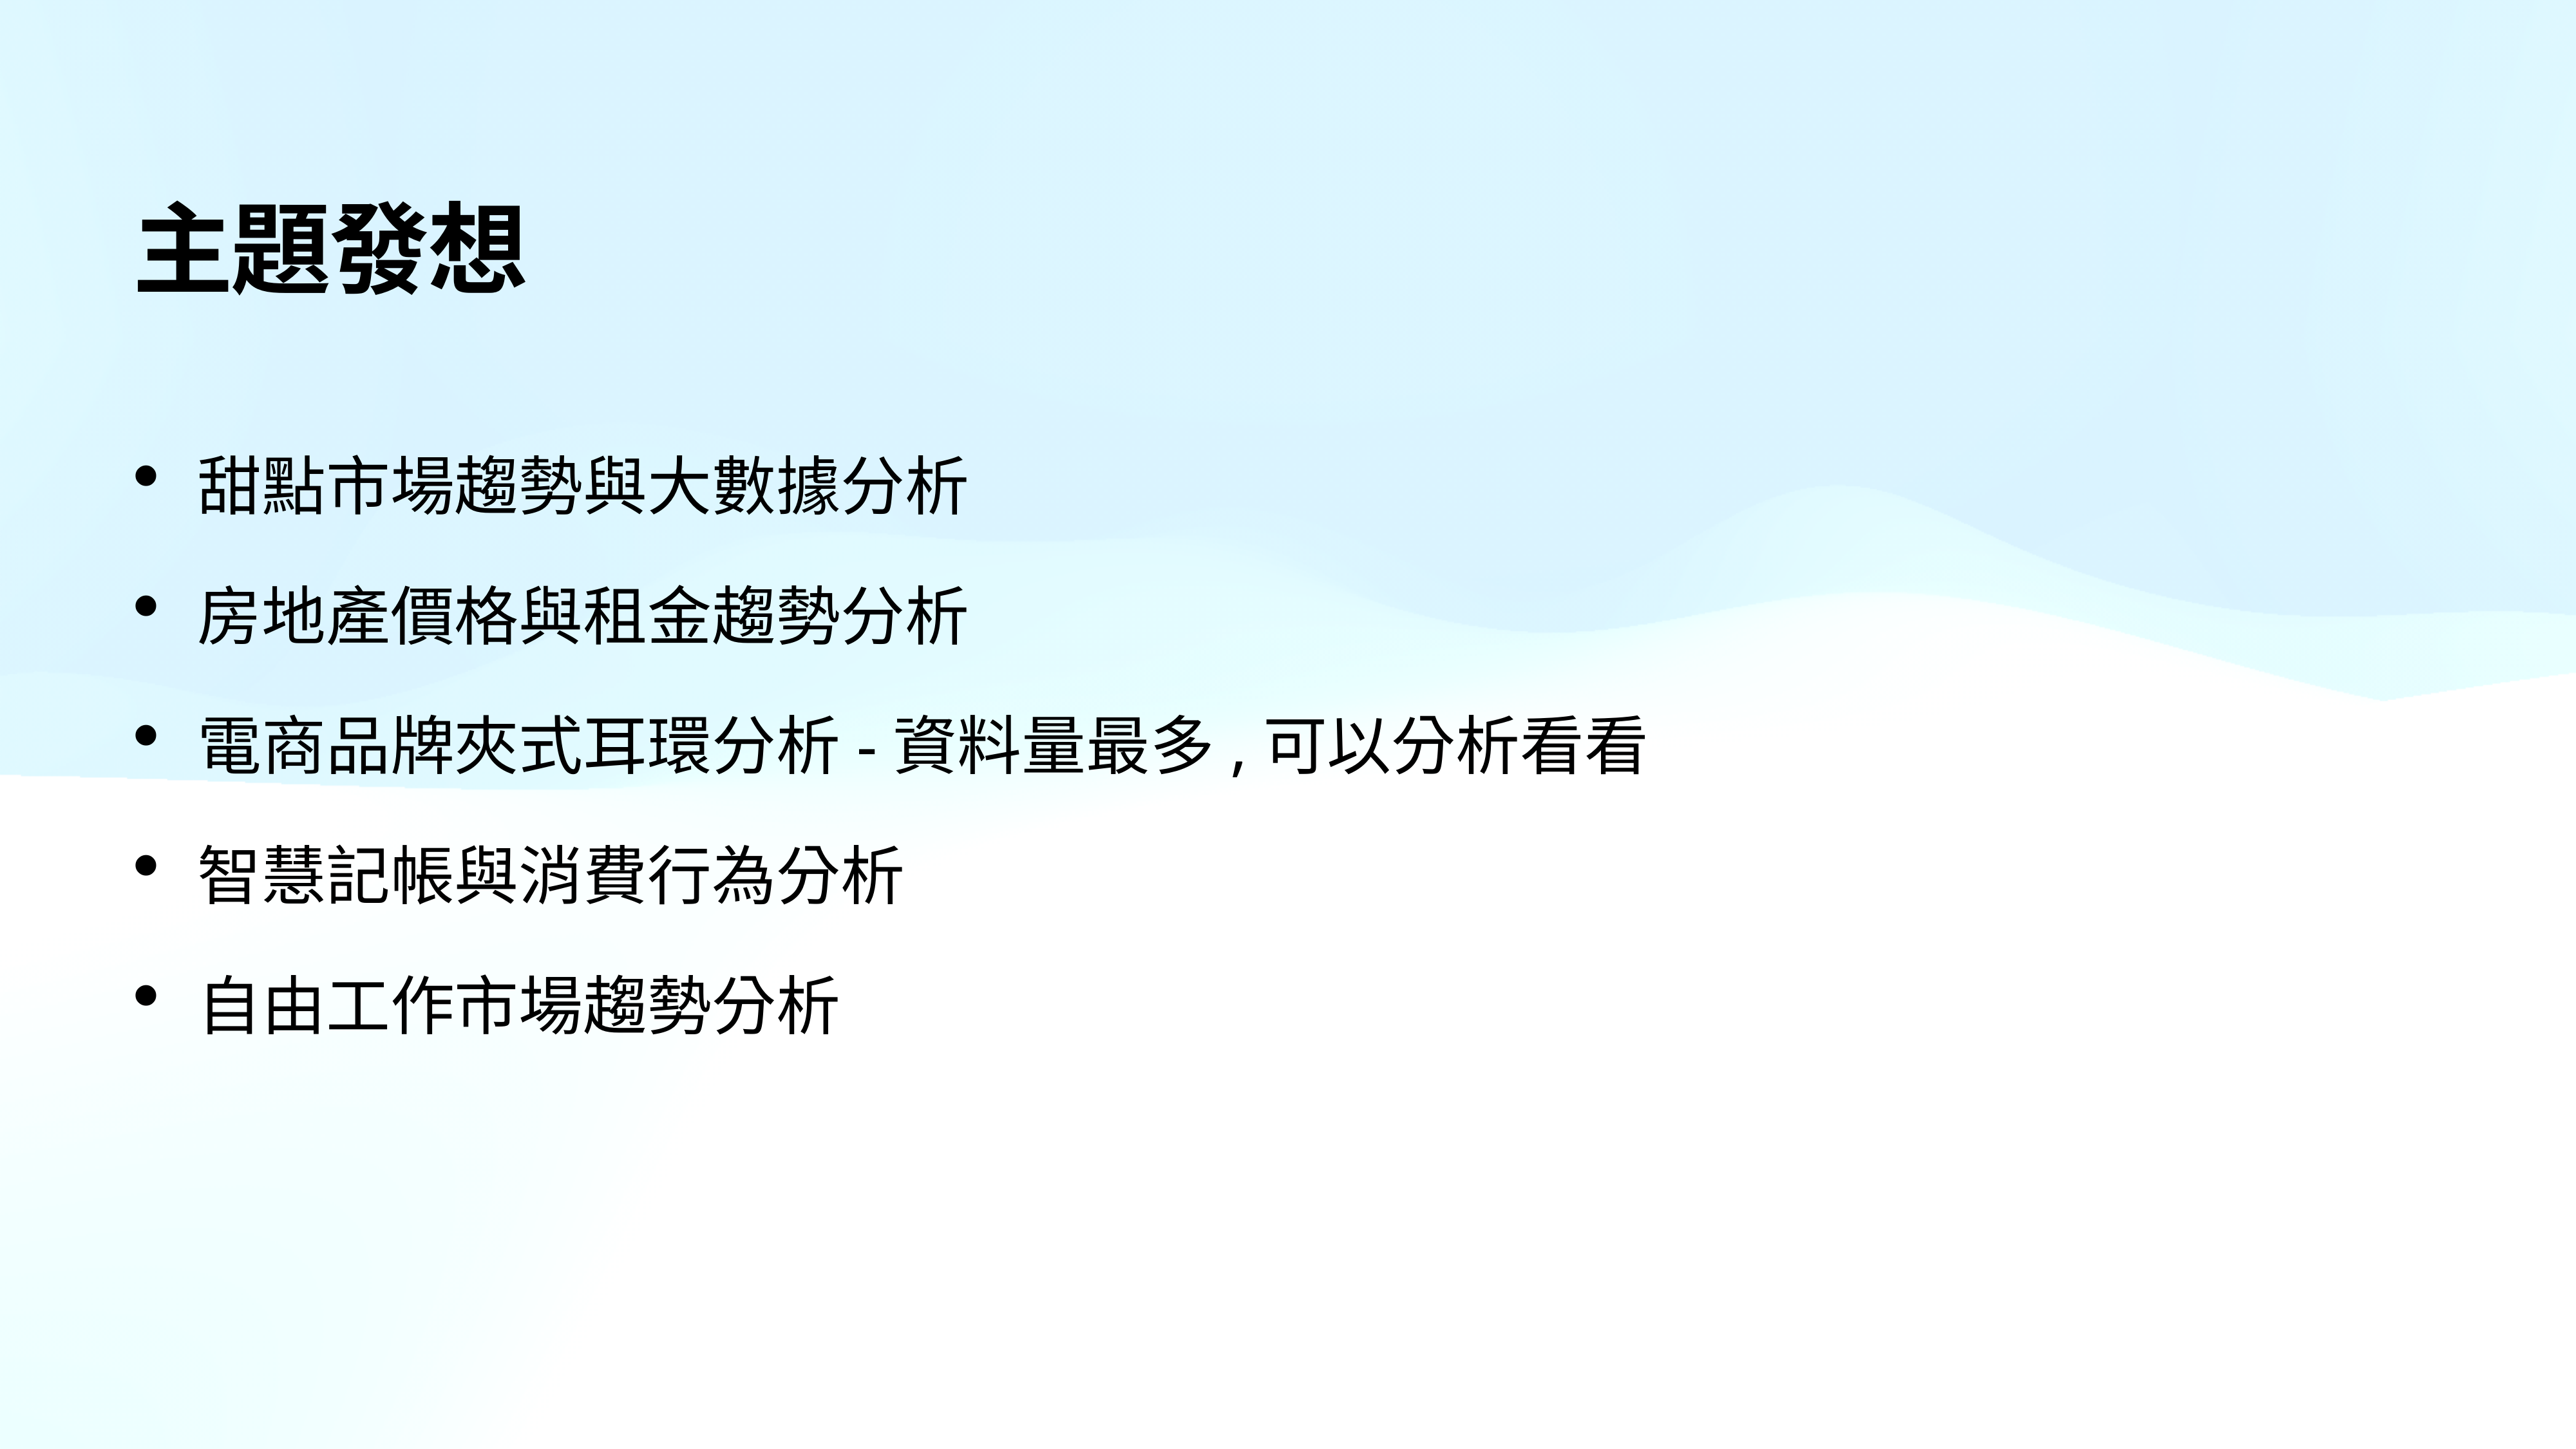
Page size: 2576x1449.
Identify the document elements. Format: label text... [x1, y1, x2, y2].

title 主題發想 [127, 204, 2449, 356]
list 甜點市場趨勢與大數據分析 房地產價格與租金趨勢分析 電商品牌夾式耳環分析-資料量最多,可以分析看看 智慧記帳與消費行為分析 自由工作市場趨勢分析 [127, 448, 2449, 1321]
picture [0, 0, 2576, 1449]
